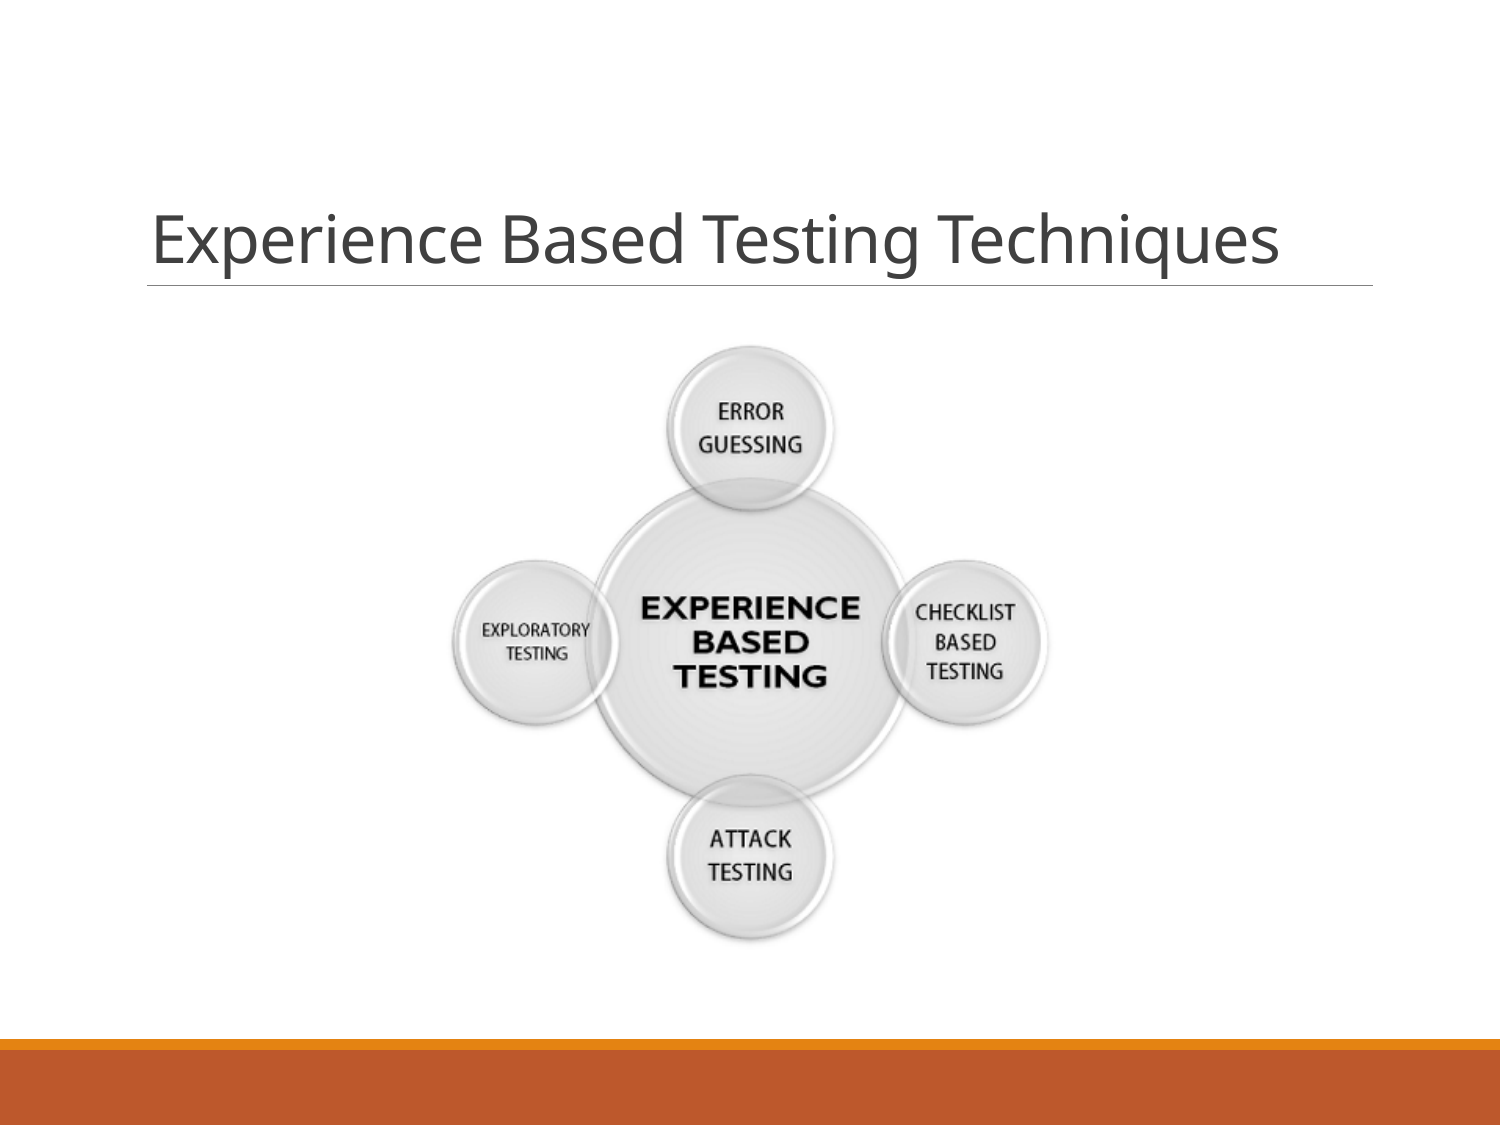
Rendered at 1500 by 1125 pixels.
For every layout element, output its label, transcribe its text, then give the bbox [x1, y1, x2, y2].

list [444, 325, 1063, 951]
title Experience Based Testing Techniques [135, 47, 1373, 285]
